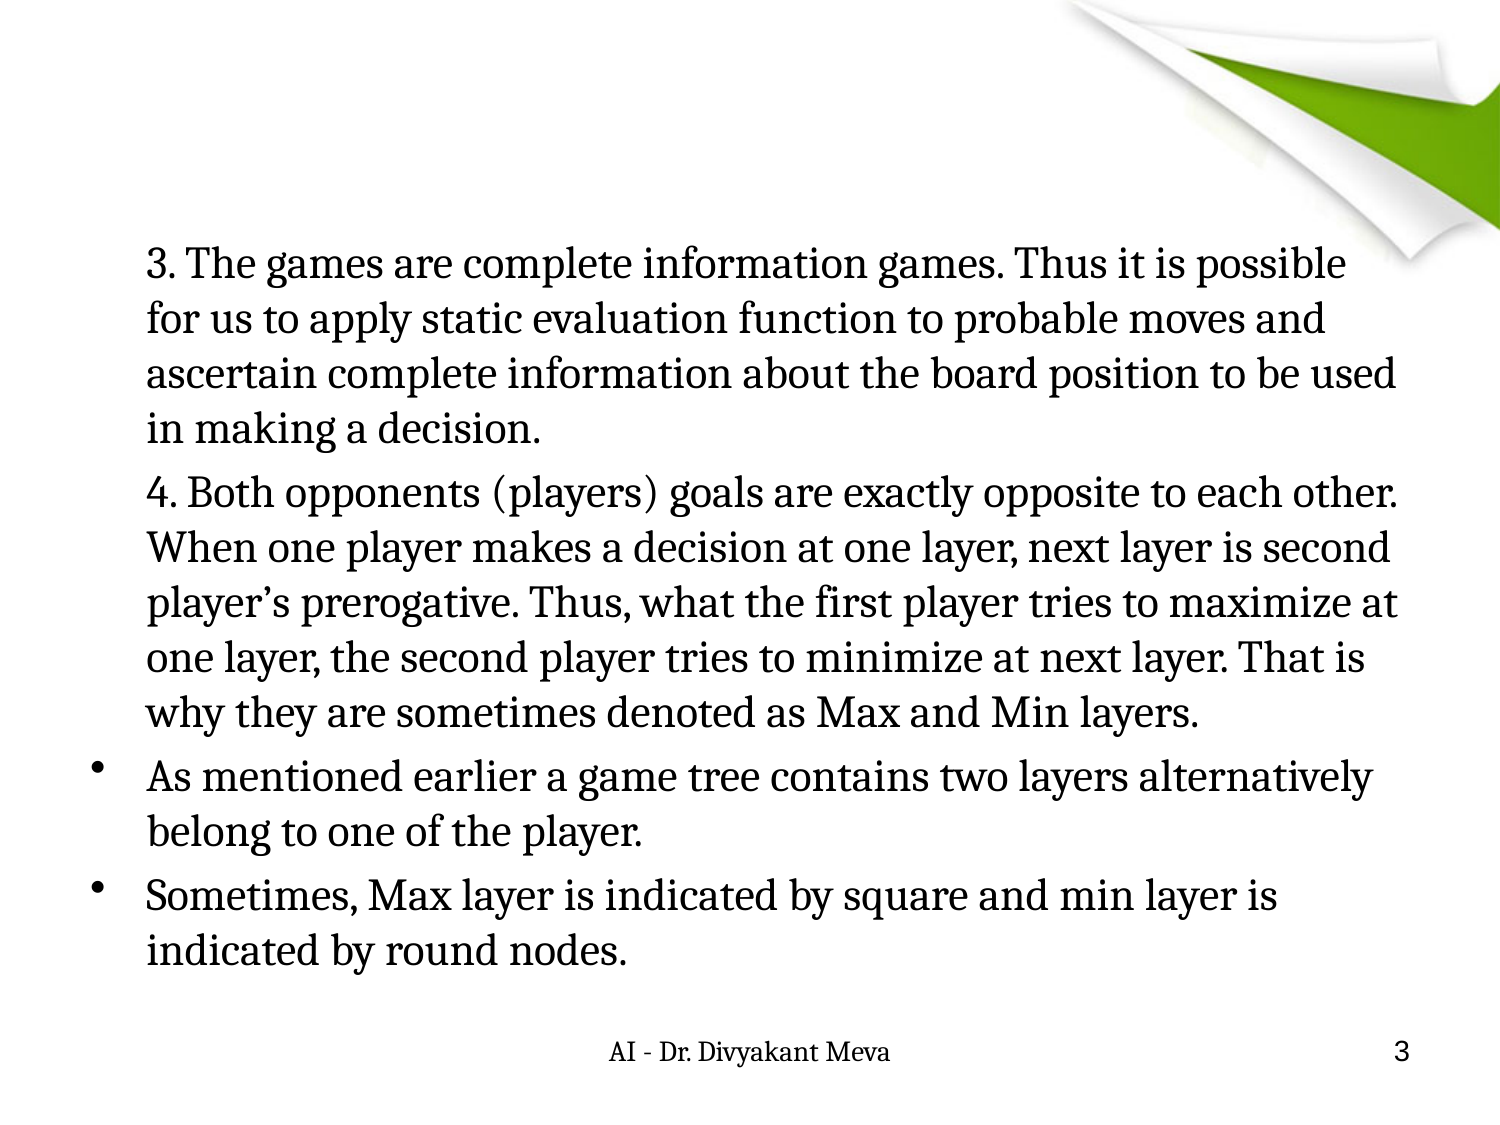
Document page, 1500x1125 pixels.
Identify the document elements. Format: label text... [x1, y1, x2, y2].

picture [0, 0, 1500, 1125]
footer AI - Dr. Divyakant Meva [512, 1024, 988, 1103]
slide_number 3 [1074, 1024, 1426, 1103]
list 3. The games are complete information games. Thus it is possible for us to apply static evaluation function to probable moves and ascertain complete information about the board position to be used in making a decision. 4. Both opponents (players) goals are exactly opposite to each other. When one player makes a decision at one layer, next layer is second player’s prerogative. Thus, what the first player tries to maximize at one layer, the second player tries to minimize at next layer. That is why they are sometimes denoted as Max and Min layers. As mentioned earlier a game tree contains two layers alternatively belong to one of the player. Sometimes, Max layer is indicated by square and min layer is indicated by round nodes. [74, 224, 1426, 988]
